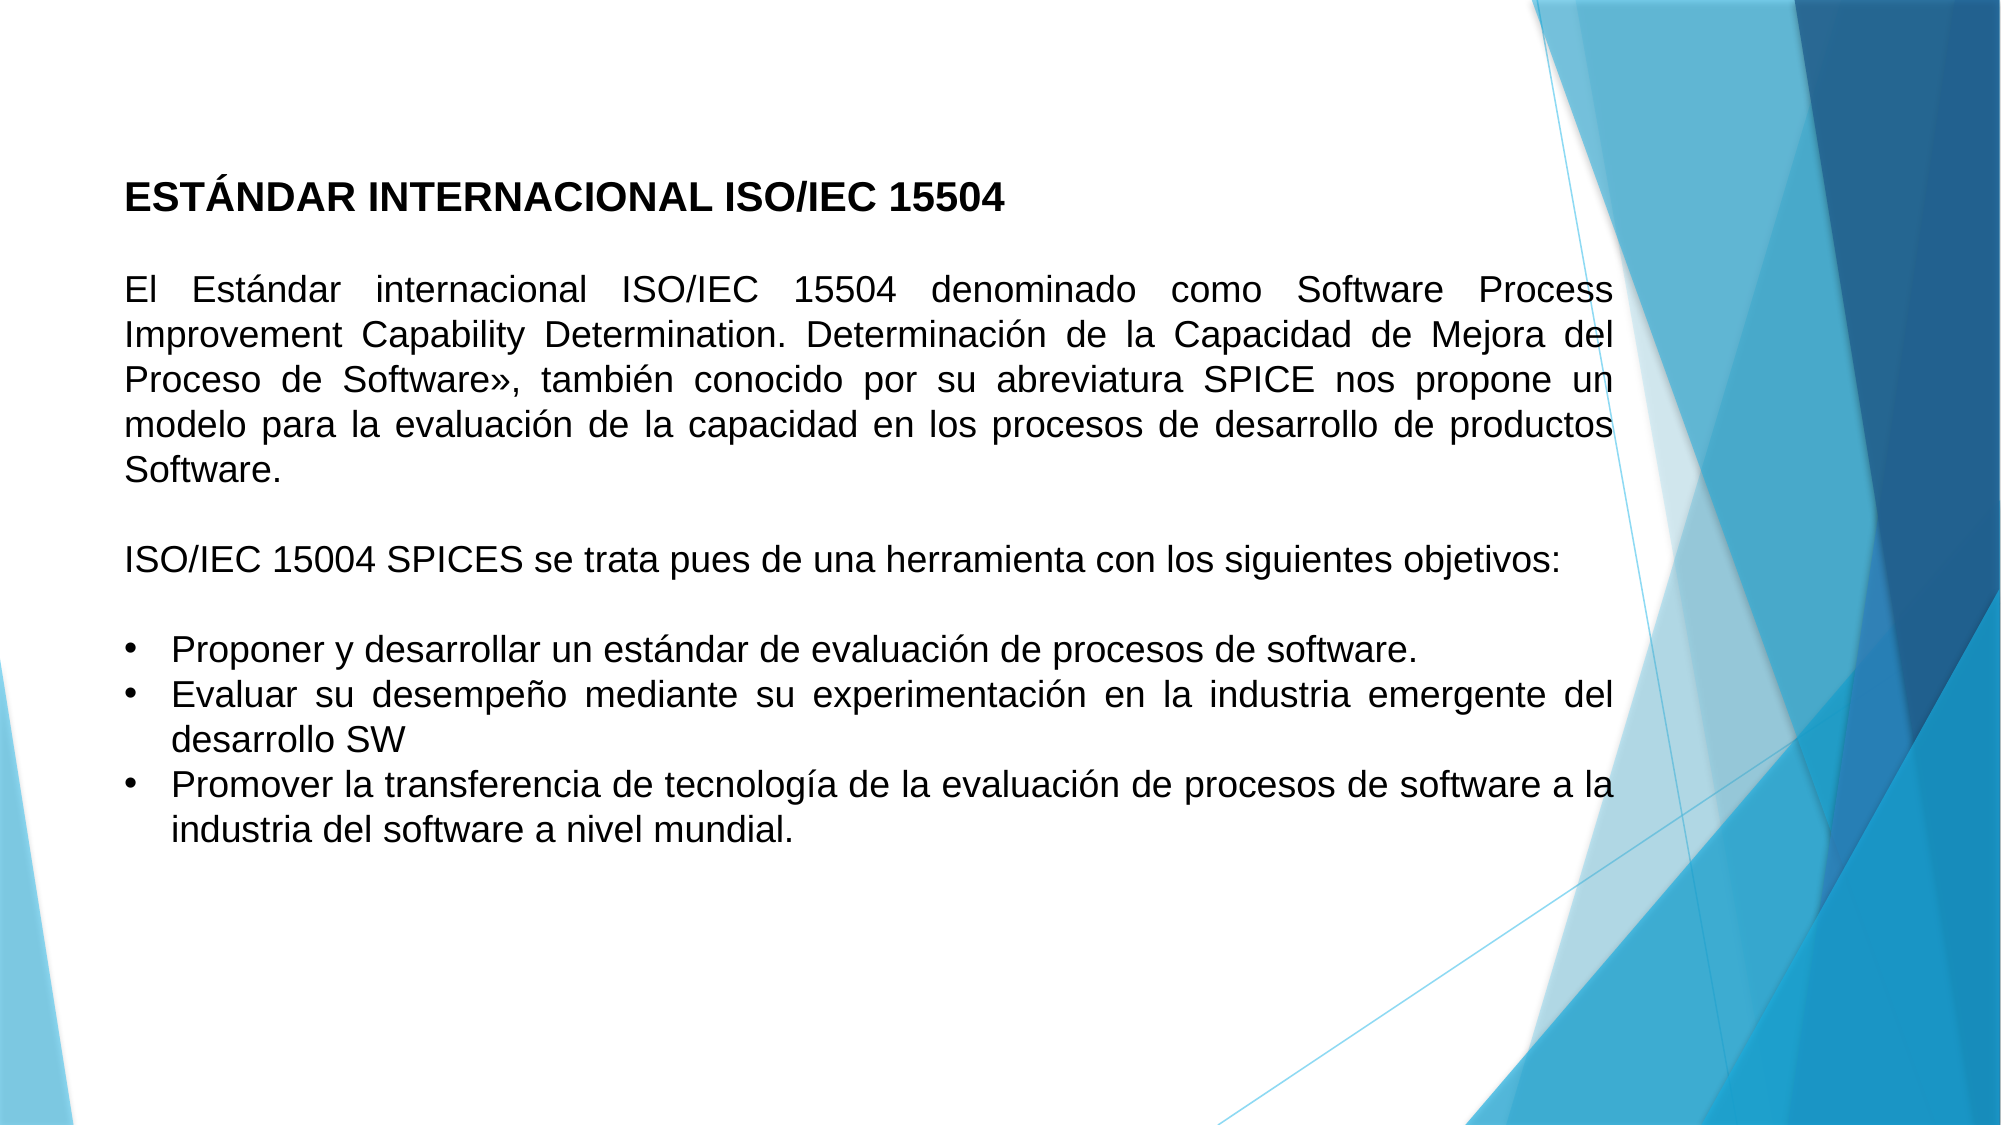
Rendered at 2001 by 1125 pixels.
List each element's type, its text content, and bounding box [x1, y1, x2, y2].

text_box ESTÁNDAR INTERNACIONAL ISO/IEC 15504 El Estándar internacional ISO/IEC 15504 denominado como Software Process Improvement Capability Determination. Determinación de la Capacidad de Mejora del Proceso de Software», también conocido por su abreviatura SPICE nos propone un modelo para la evaluación de la capacidad en los procesos de desarrollo de productos Software. ISO/IEC 15004 SPICES se trata pues de una herramienta con los siguientes objetivos: Proponer y desarrollar un estándar de evaluación de procesos de software. Evaluar su desempeño mediante su experimentación en la industria emergente del desarrollo SW Promover la transferencia de tecnología de la evaluación de procesos de software a la industria del software a nivel mundial. [109, 162, 1629, 858]
